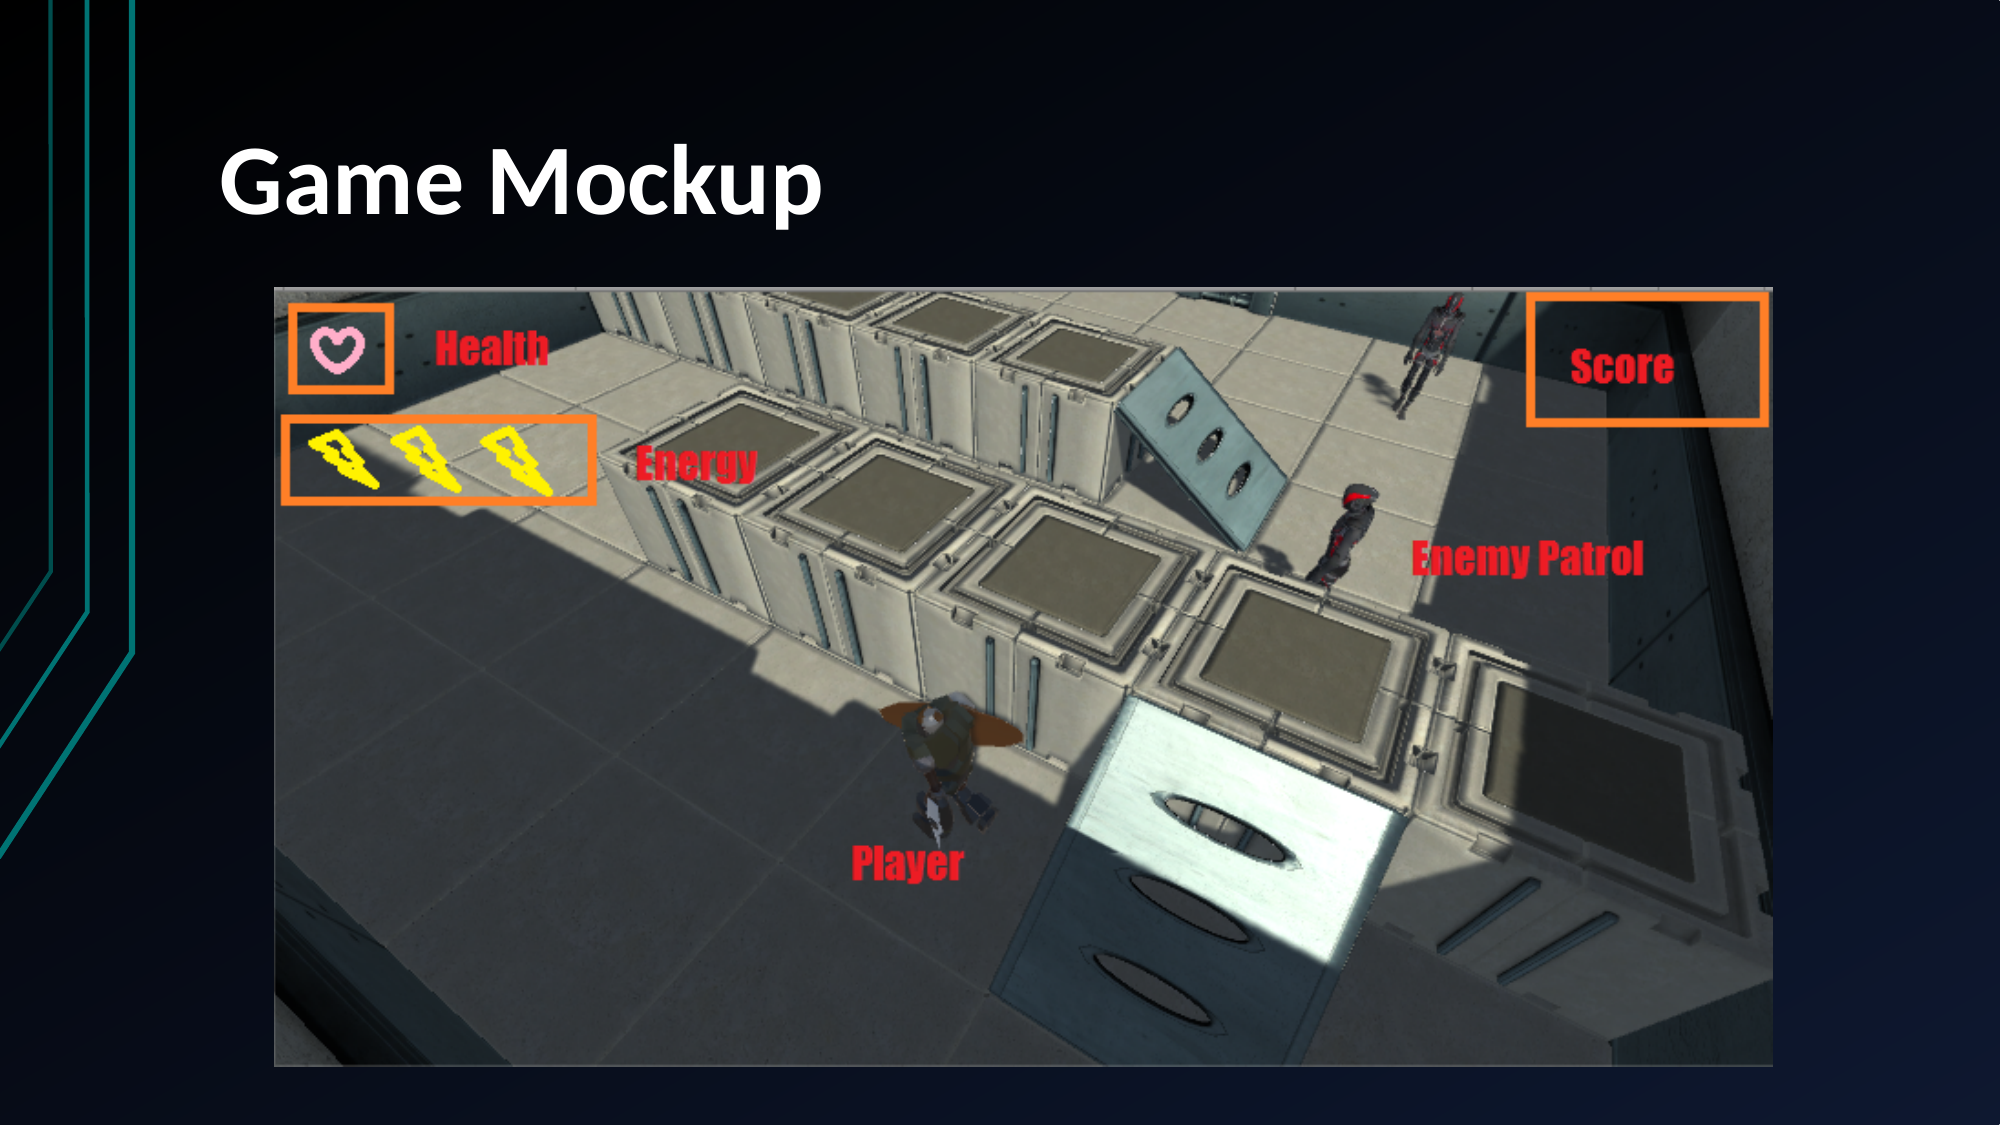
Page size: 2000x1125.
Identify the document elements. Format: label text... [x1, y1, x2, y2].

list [274, 287, 1773, 1067]
title Game Mockup [199, 45, 1900, 246]
